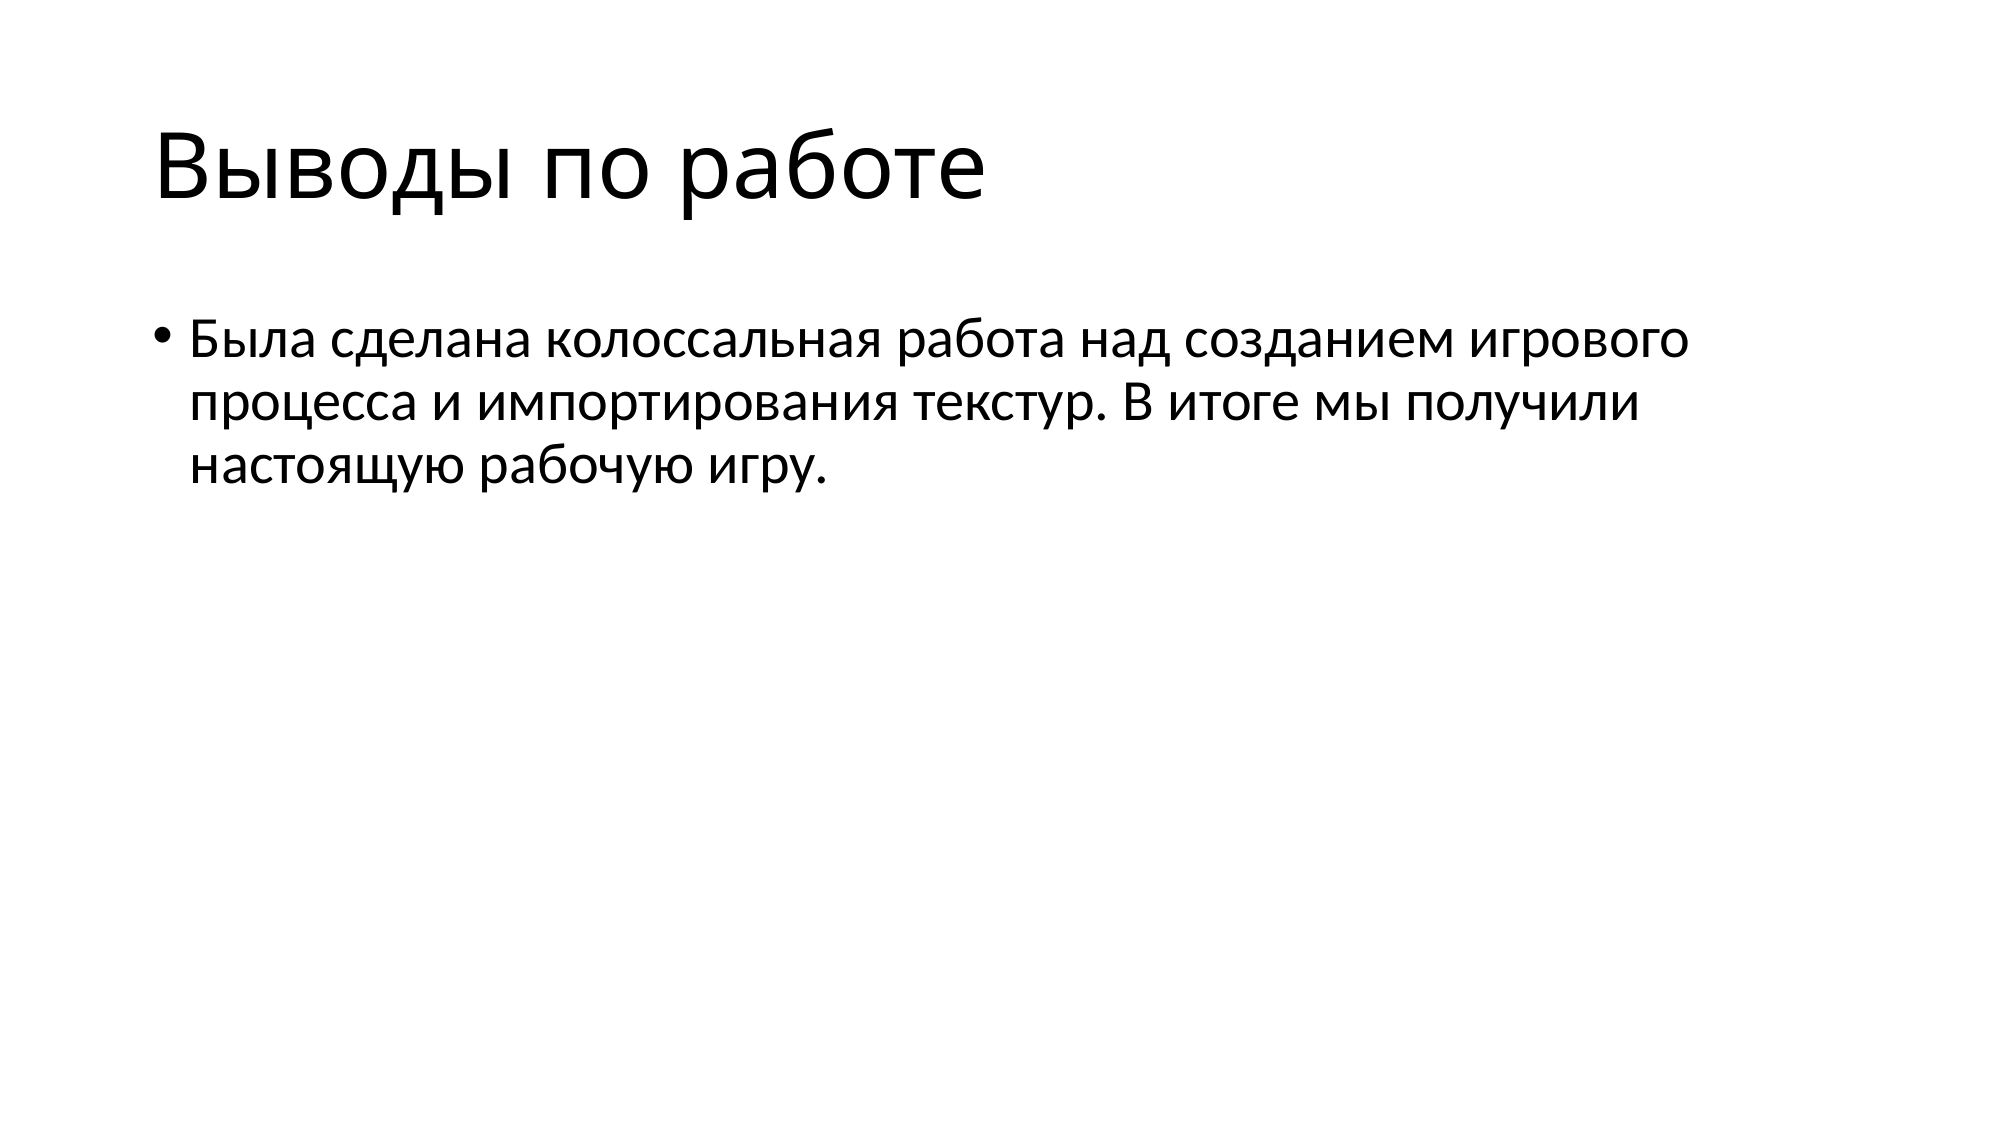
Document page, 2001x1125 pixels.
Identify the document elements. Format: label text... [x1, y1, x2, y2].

title Выводы по работе [137, 59, 1863, 278]
list Была сделана колоссальная работа над созданием игрового процесса и импортирования текстур. В итоге мы получили настоящую рабочую игру. [137, 299, 1863, 1014]
